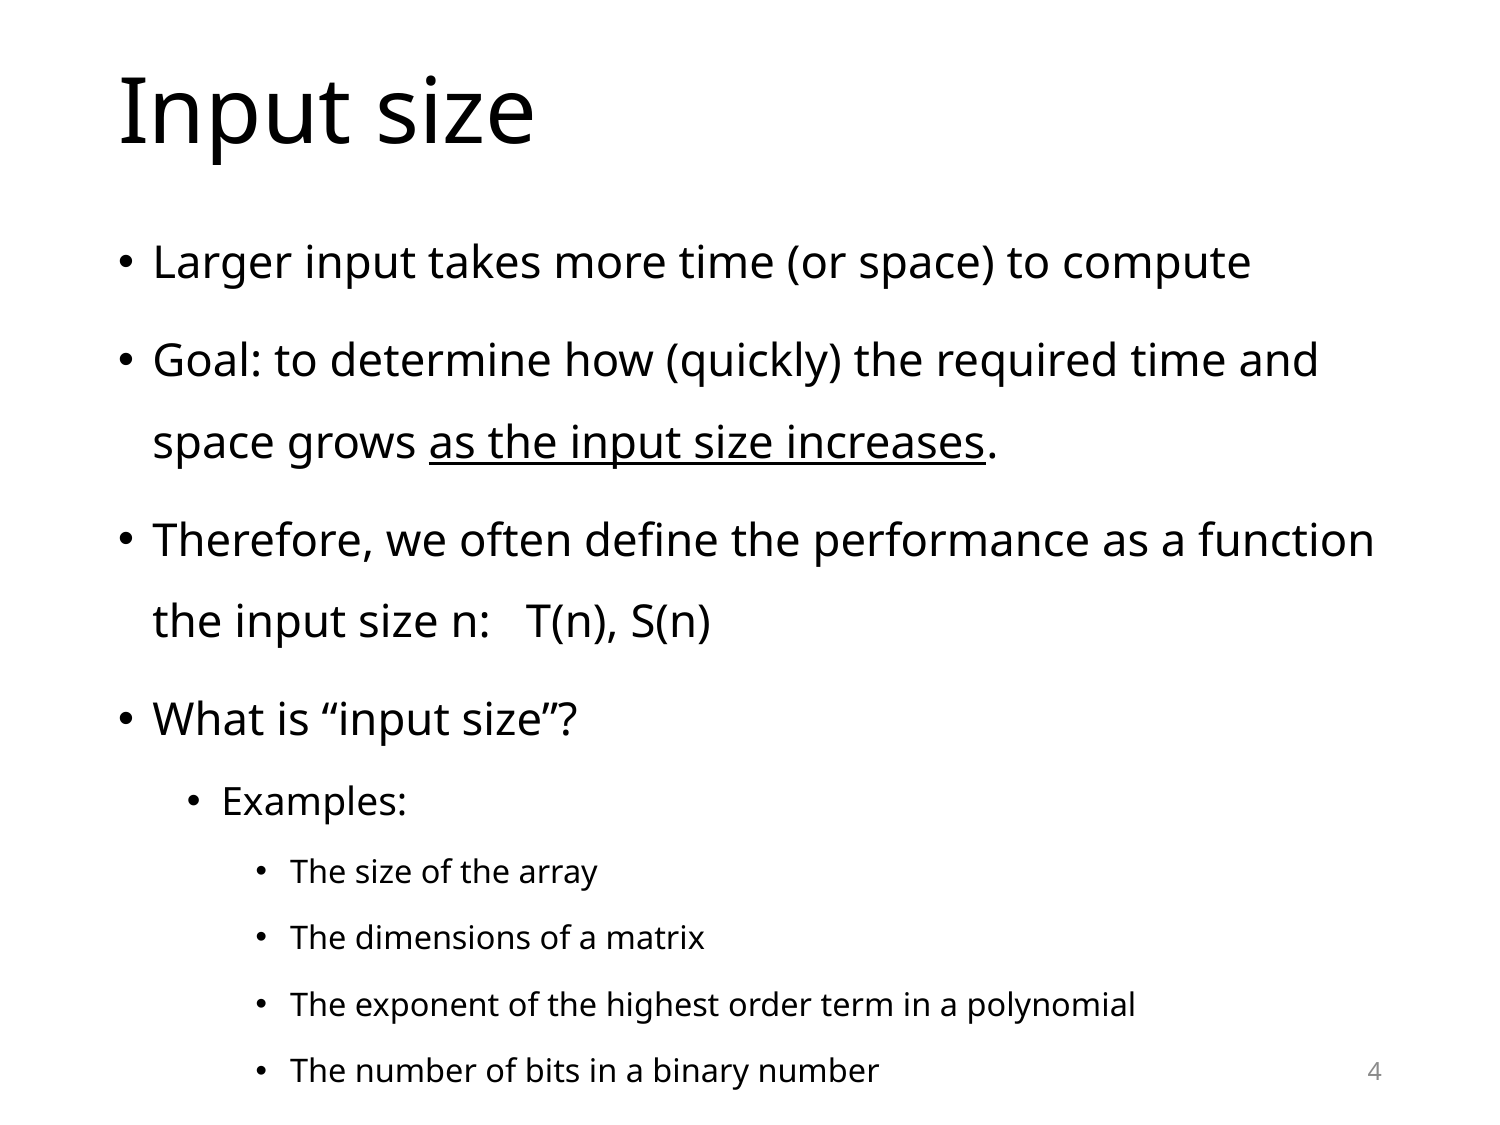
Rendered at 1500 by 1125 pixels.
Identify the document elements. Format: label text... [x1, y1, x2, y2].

slide_number 4 [1059, 1042, 1397, 1103]
list Larger input takes more time (or space) to compute Goal: to determine how (quickly) the required time and space grows as the input size increases. Therefore, we often define the performance as a function the input size n: T(n), S(n) What is “input size”? Examples: The size of the array The dimensions of a matrix The exponent of the highest order term in a polynomial The number of bits in a binary number [103, 198, 1397, 1099]
title Input size [103, 44, 1397, 184]
